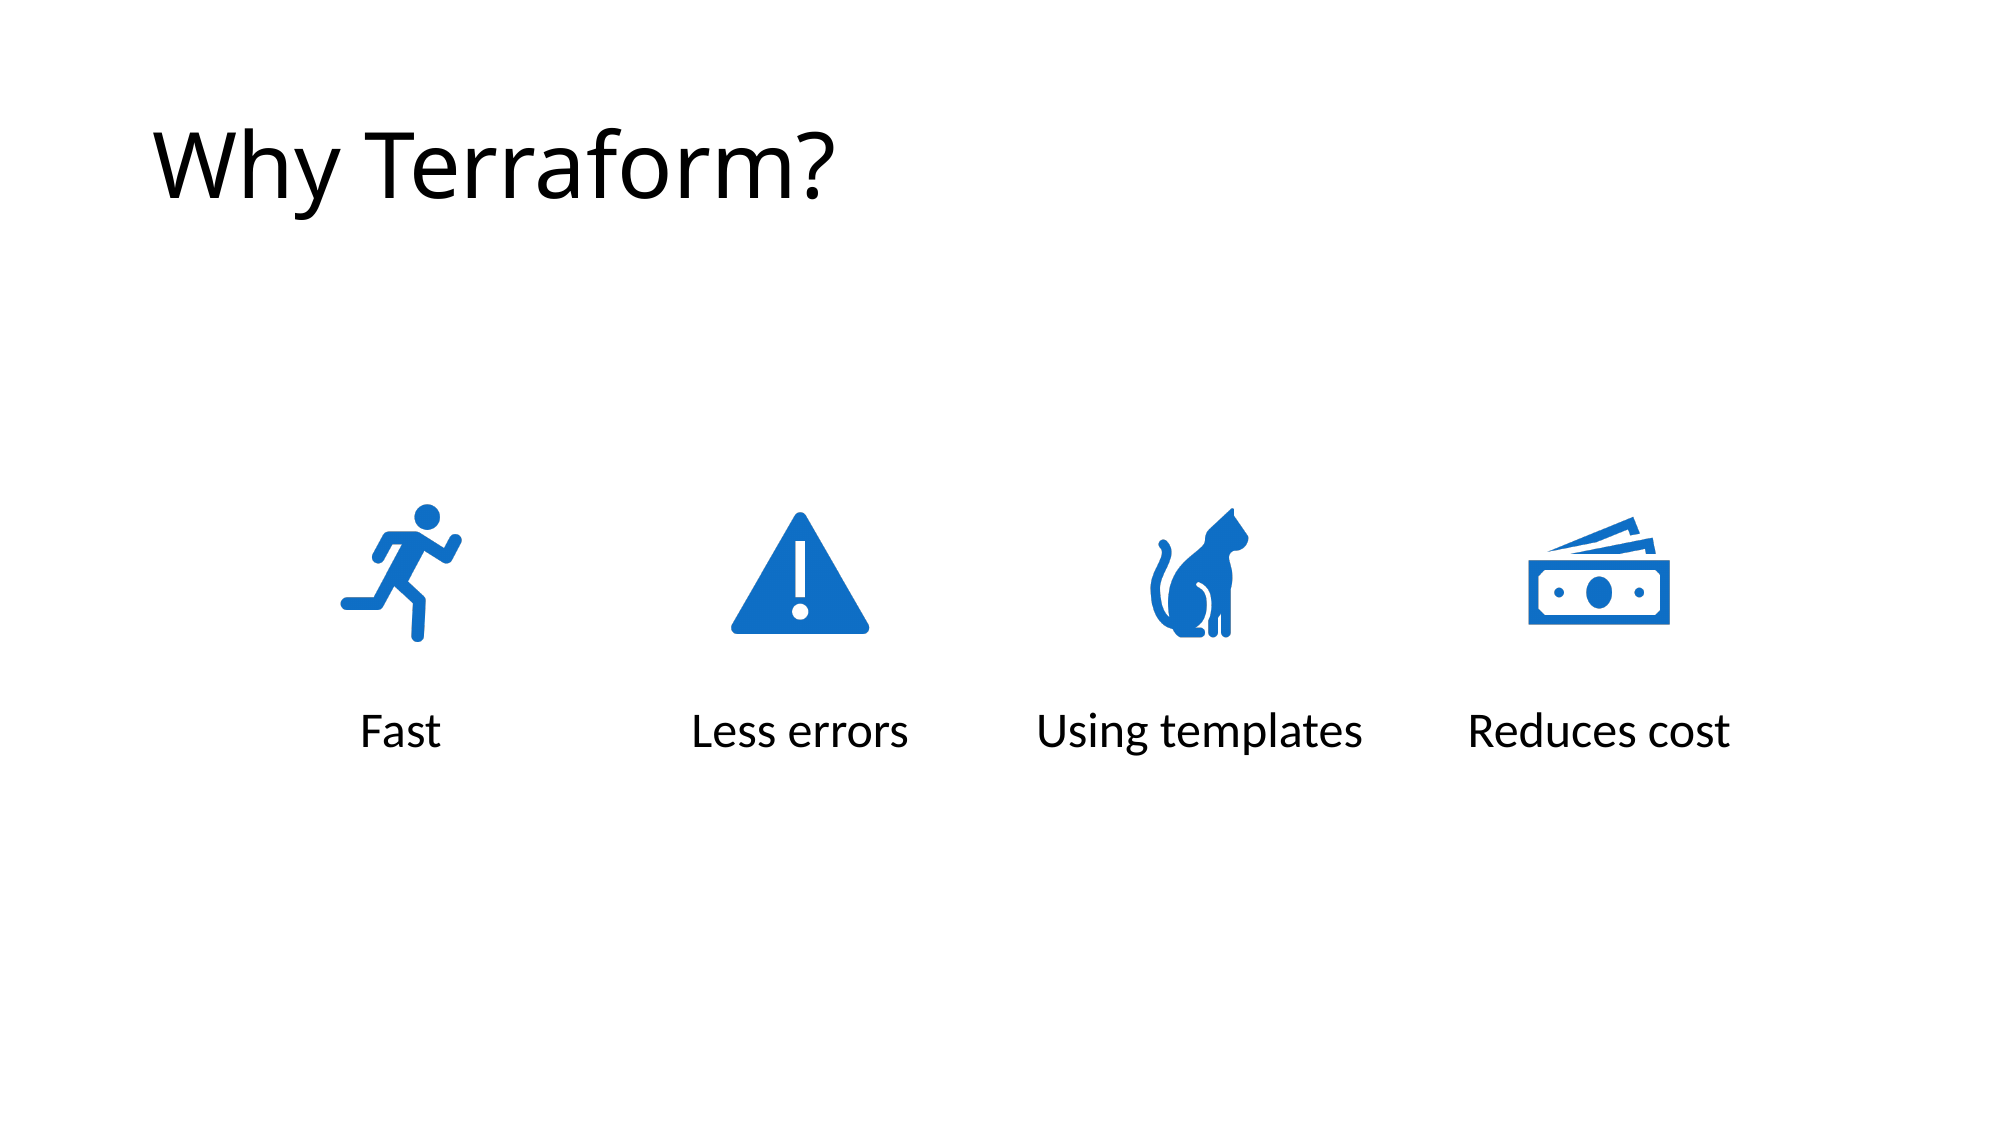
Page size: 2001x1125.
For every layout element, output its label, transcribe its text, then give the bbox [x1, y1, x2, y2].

title Why Terraform? [137, 59, 1863, 278]
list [137, 299, 1863, 1014]
